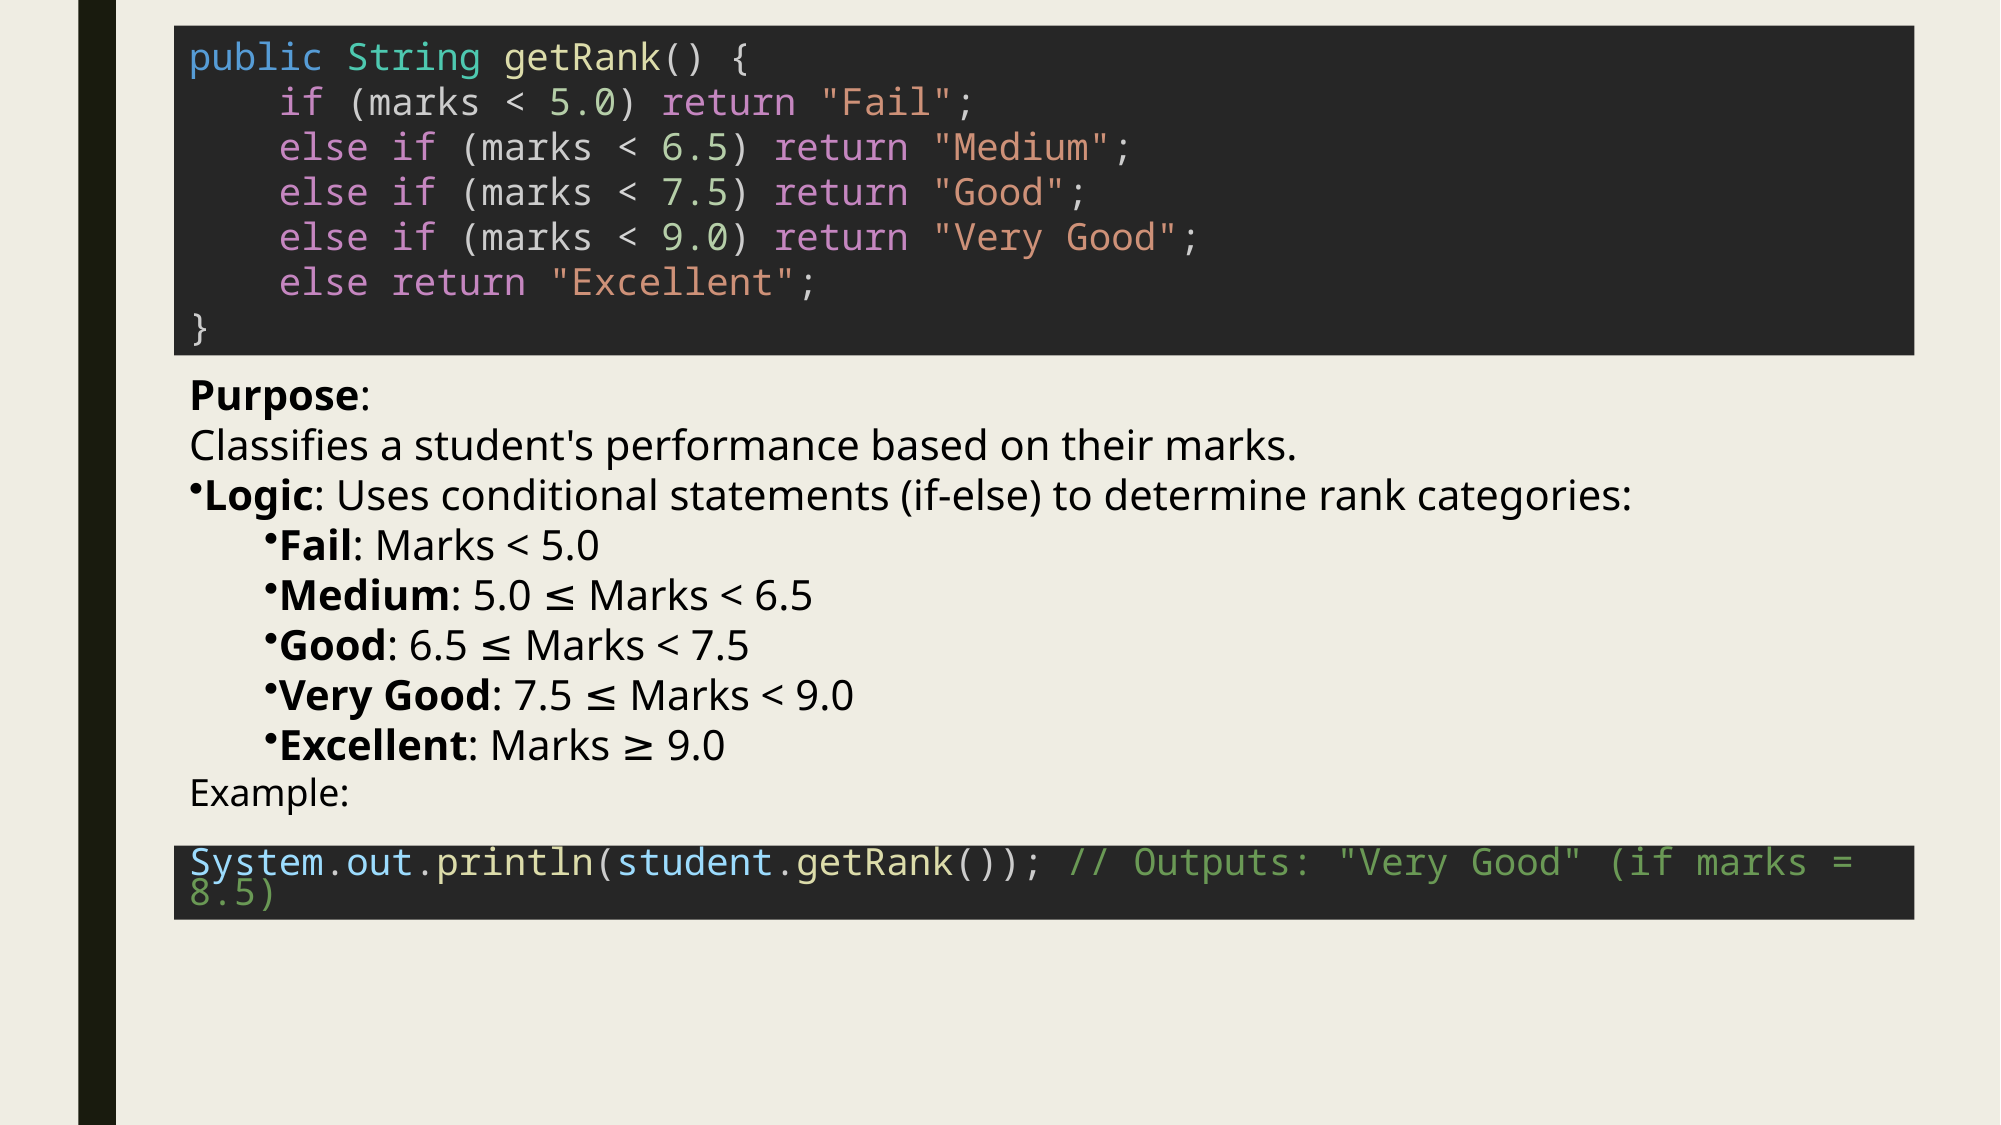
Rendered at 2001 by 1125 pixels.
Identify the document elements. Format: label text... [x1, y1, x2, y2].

text_box public String getRank() { if (marks < 5.0) return "Fail"; else if (marks < 6.5) return "Medium"; else if (marks < 7.5) return "Good"; else if (marks < 9.0) return "Very Good"; else return "Excellent"; } [174, 25, 1915, 356]
text_box System.out.println(student.getRank()); // Outputs: "Very Good" (if marks = 8.5) [174, 845, 1915, 920]
text_box Purpose: Classifies a student's performance based on their marks. Logic: Uses conditional statements (if-else) to determine rank categories: Fail: Marks < 5.0 Medium: 5.0 ≤ Marks < 6.5 Good: 6.5 ≤ Marks < 7.5 Very Good: 7.5 ≤ Marks < 9.0 Excellent: Marks ≥ 9.0 Example: [174, 361, 1915, 822]
